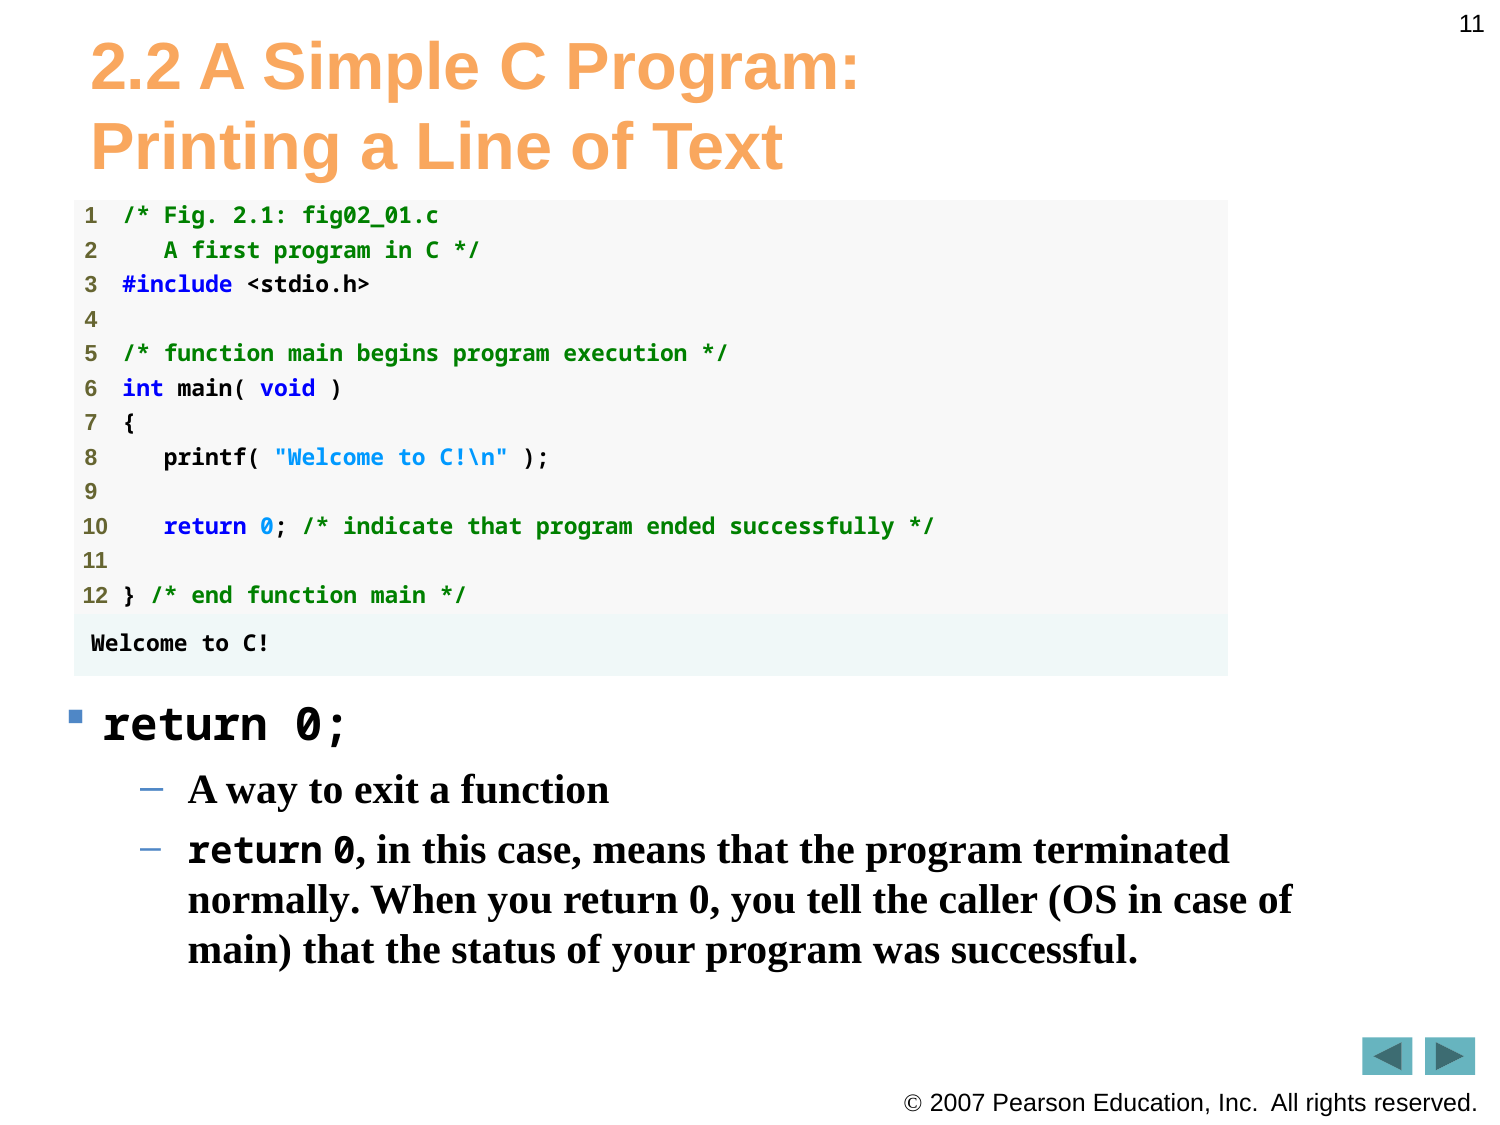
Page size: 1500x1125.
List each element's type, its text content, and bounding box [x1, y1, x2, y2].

list return 0; A way to exit a function return 0, in this case, means that the program terminated normally. When you return 0, you tell the caller (OS in case of main) that the status of your program was successful. [50, 687, 1363, 1063]
title 2.2 A Simple C Program: Printing a Line of Text [75, 12, 1425, 200]
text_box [72, 199, 1230, 705]
slide_number 11 [1149, 0, 1500, 79]
